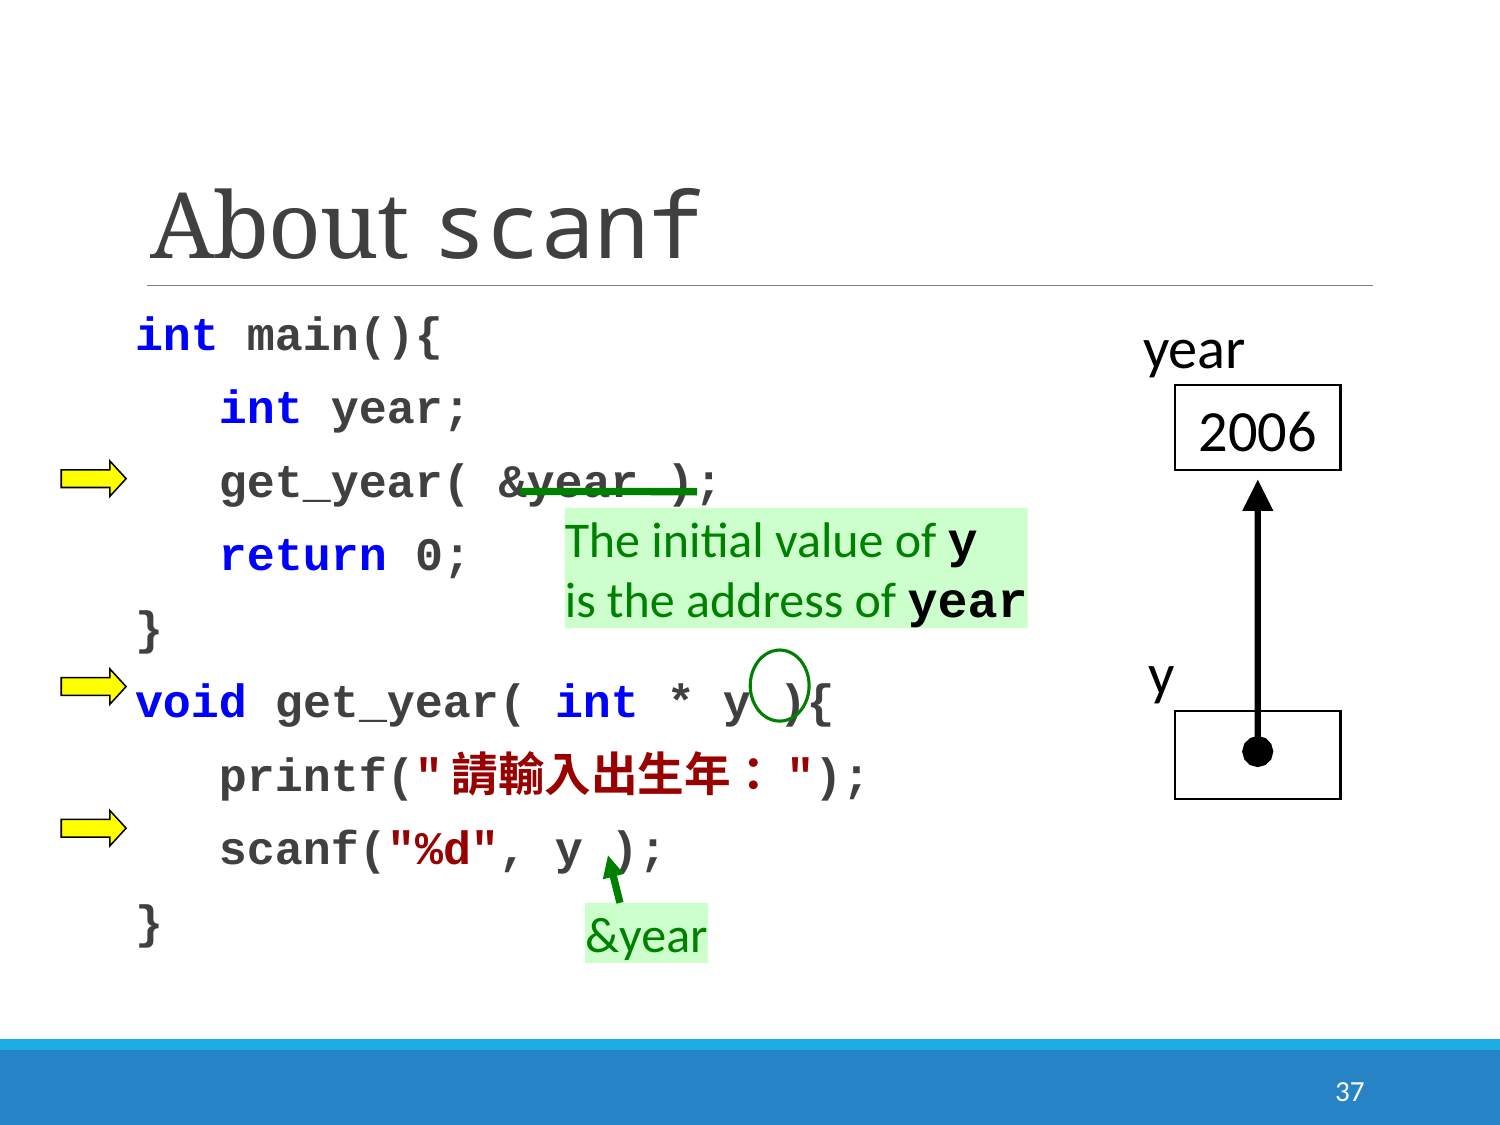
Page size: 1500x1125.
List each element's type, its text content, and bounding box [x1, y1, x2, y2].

text_box [750, 650, 810, 722]
text_box y [1133, 628, 1190, 714]
text_box [605, 855, 621, 903]
title About scanf [135, 47, 1373, 285]
text_box year [1128, 302, 1262, 388]
text_box [61, 810, 127, 846]
text_box 2006 [1175, 385, 1341, 471]
list int main(){ int year; get_year( &year ); return 0; } void get_year( int * y ){ printf("請輸入出生年："); scanf("%d", y ); } [135, 302, 1373, 963]
text_box [1175, 711, 1341, 799]
text_box [61, 668, 127, 705]
slide_number 37 [1218, 1059, 1380, 1120]
text_box [61, 460, 127, 497]
text_box The initial value of y is the address of year [564, 507, 1028, 629]
text_box [1247, 479, 1269, 762]
text_box &year [585, 902, 708, 963]
